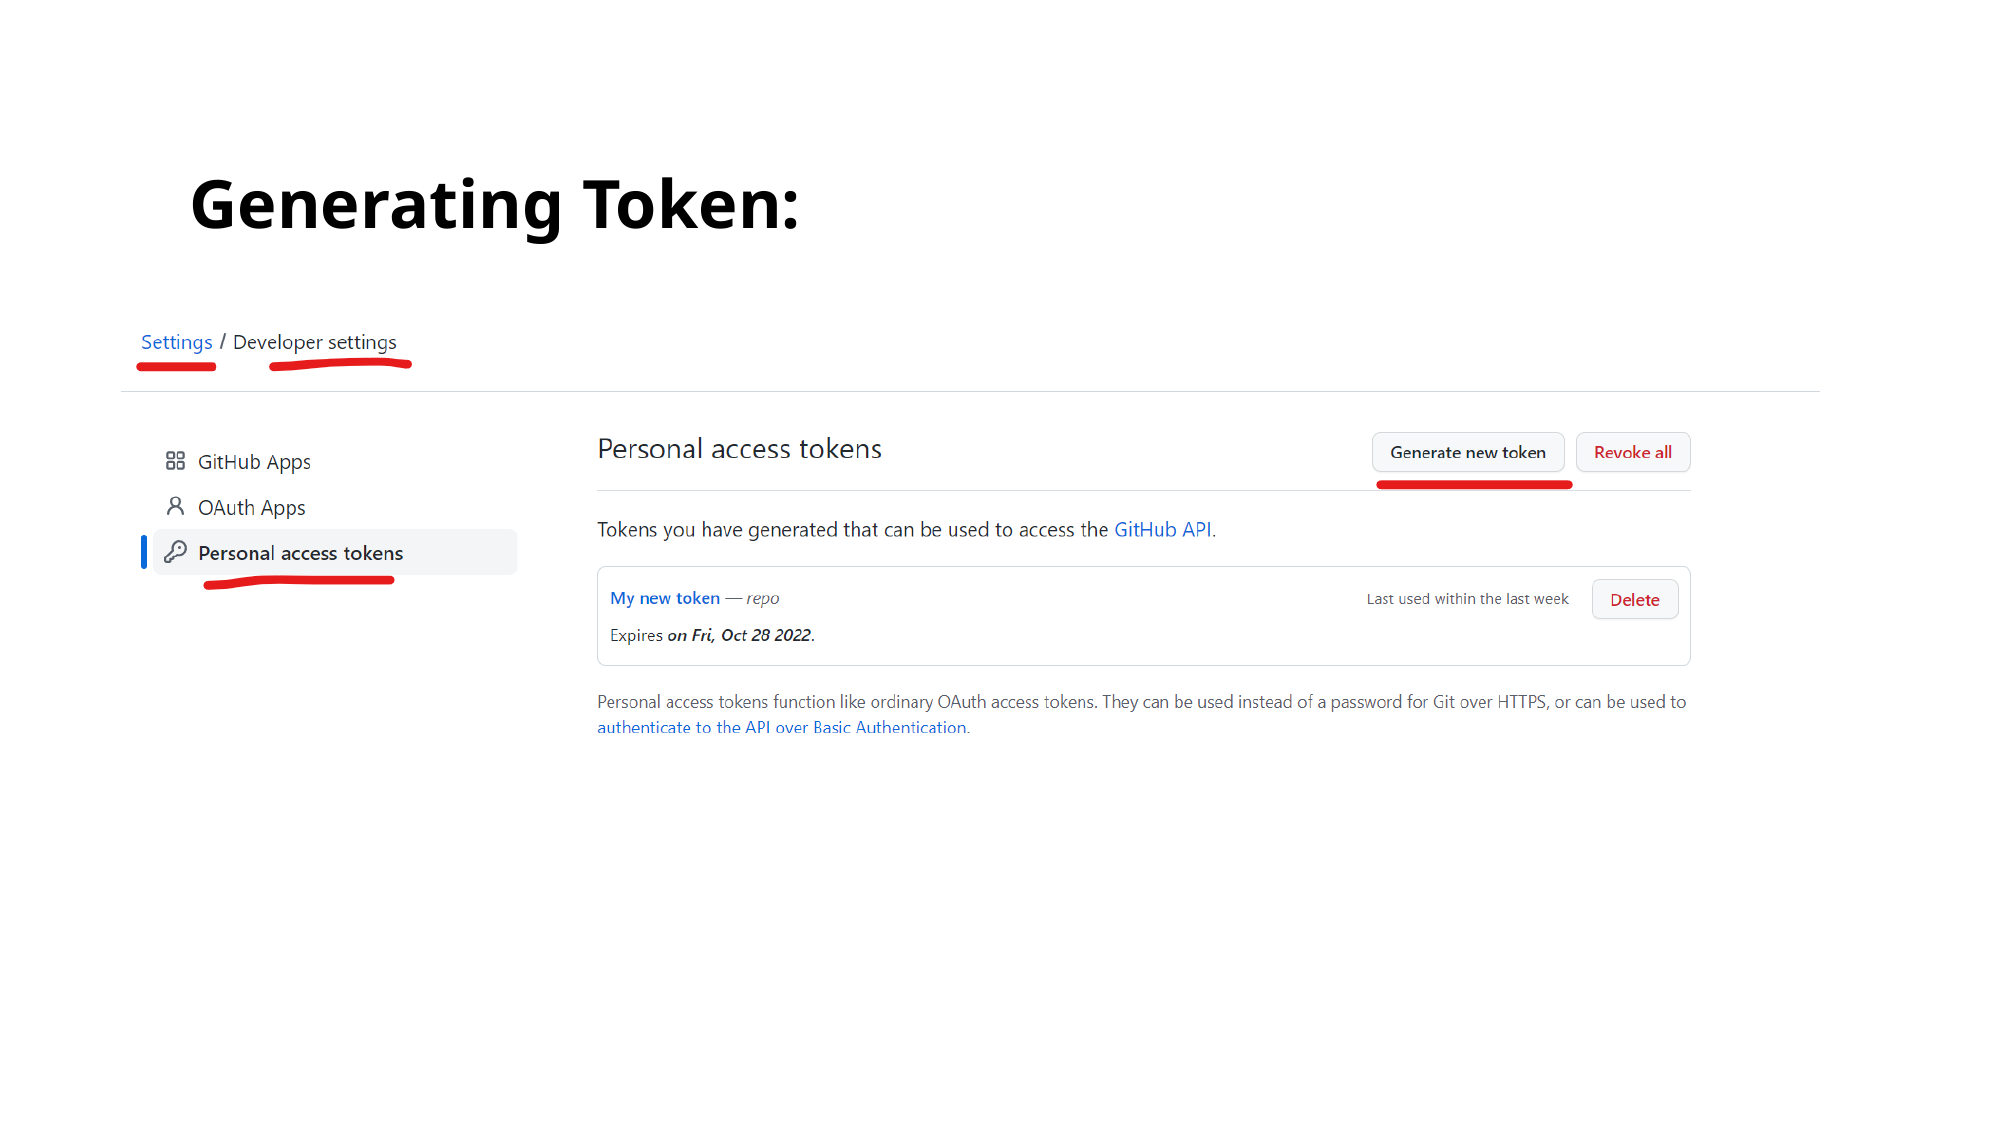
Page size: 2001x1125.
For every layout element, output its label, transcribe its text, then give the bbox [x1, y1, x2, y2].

picture [121, 301, 1820, 772]
text_box Generating Token: [174, 114, 1927, 249]
